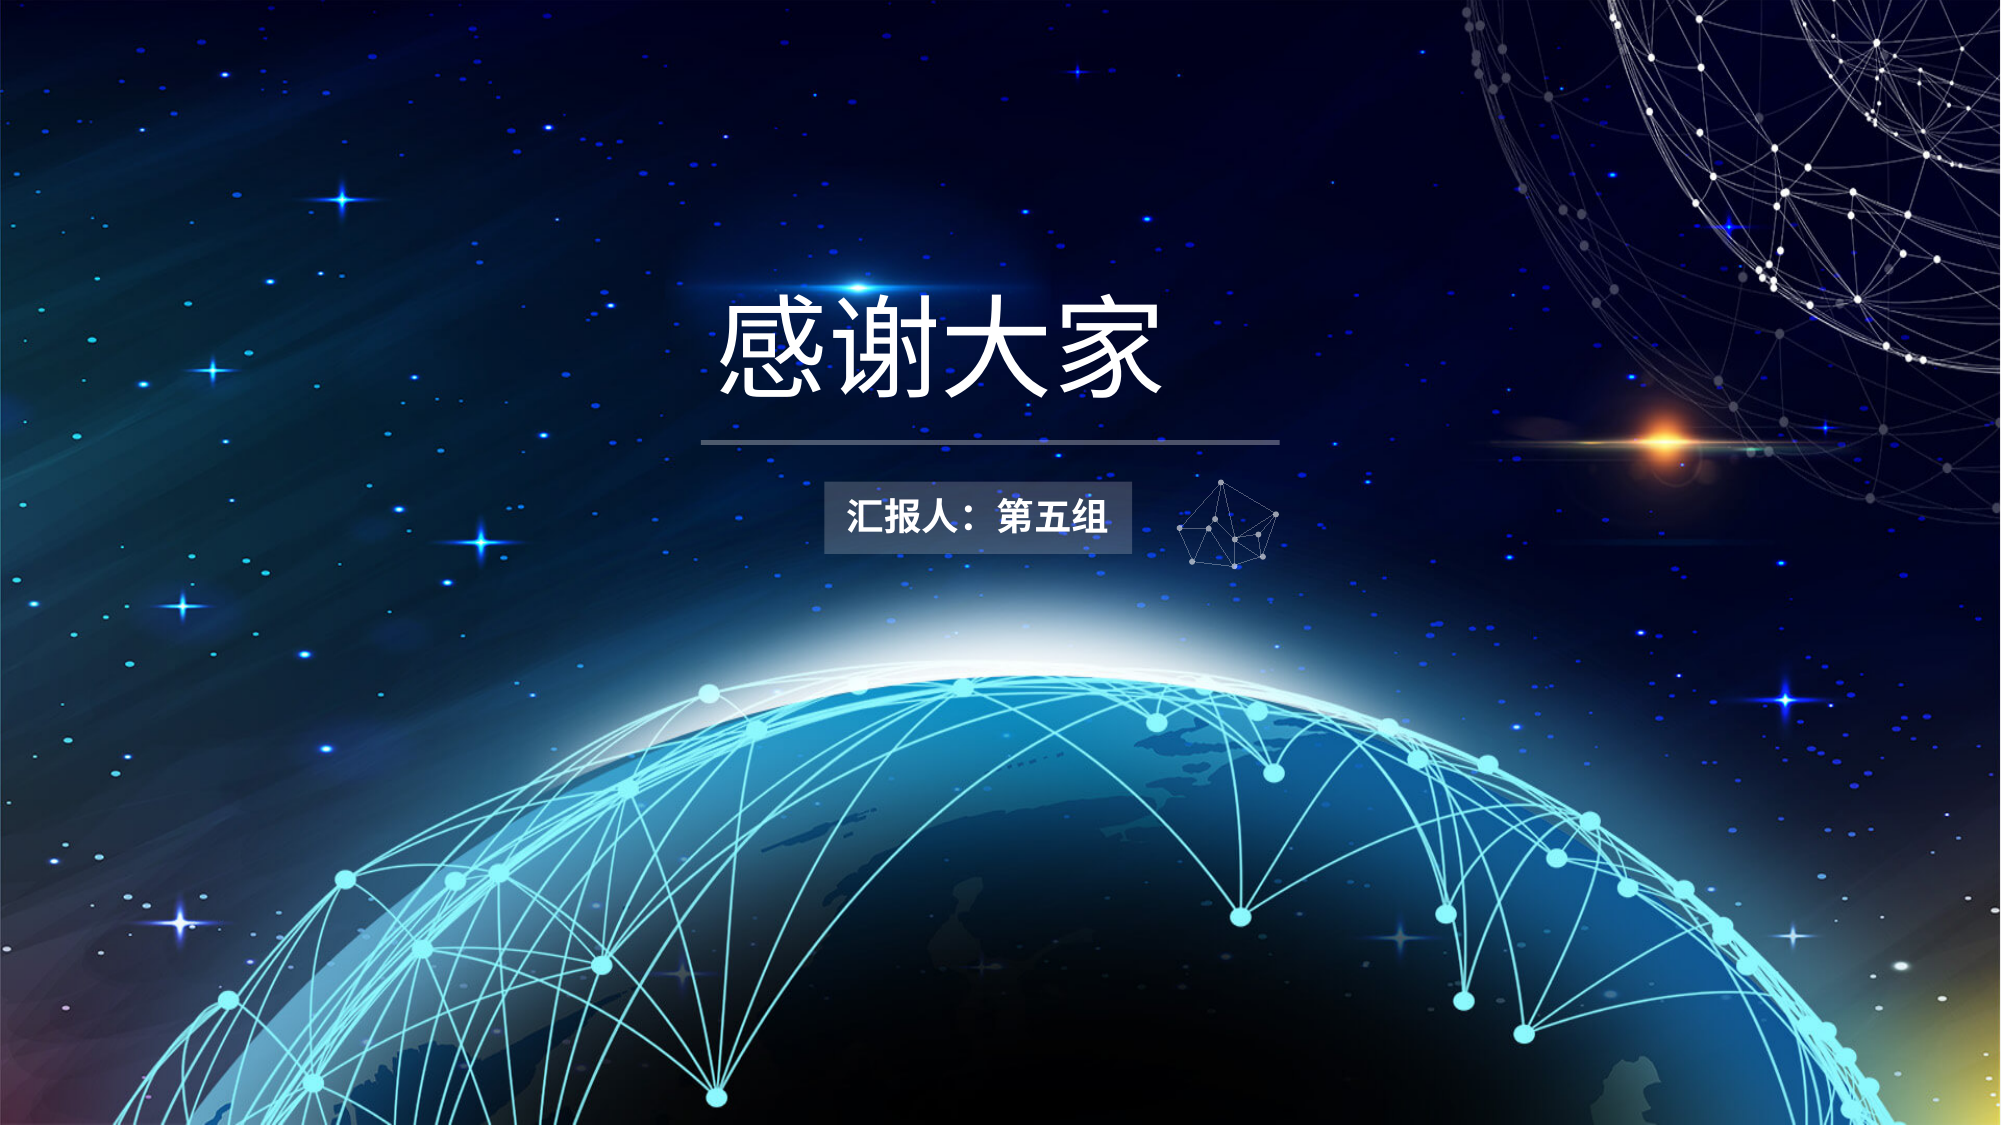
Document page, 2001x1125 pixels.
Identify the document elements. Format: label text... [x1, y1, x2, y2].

picture [0, 0, 2001, 1125]
text_box 感谢大家 [700, 269, 1295, 420]
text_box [1179, 480, 1276, 564]
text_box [824, 481, 1133, 554]
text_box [1176, 479, 1279, 570]
